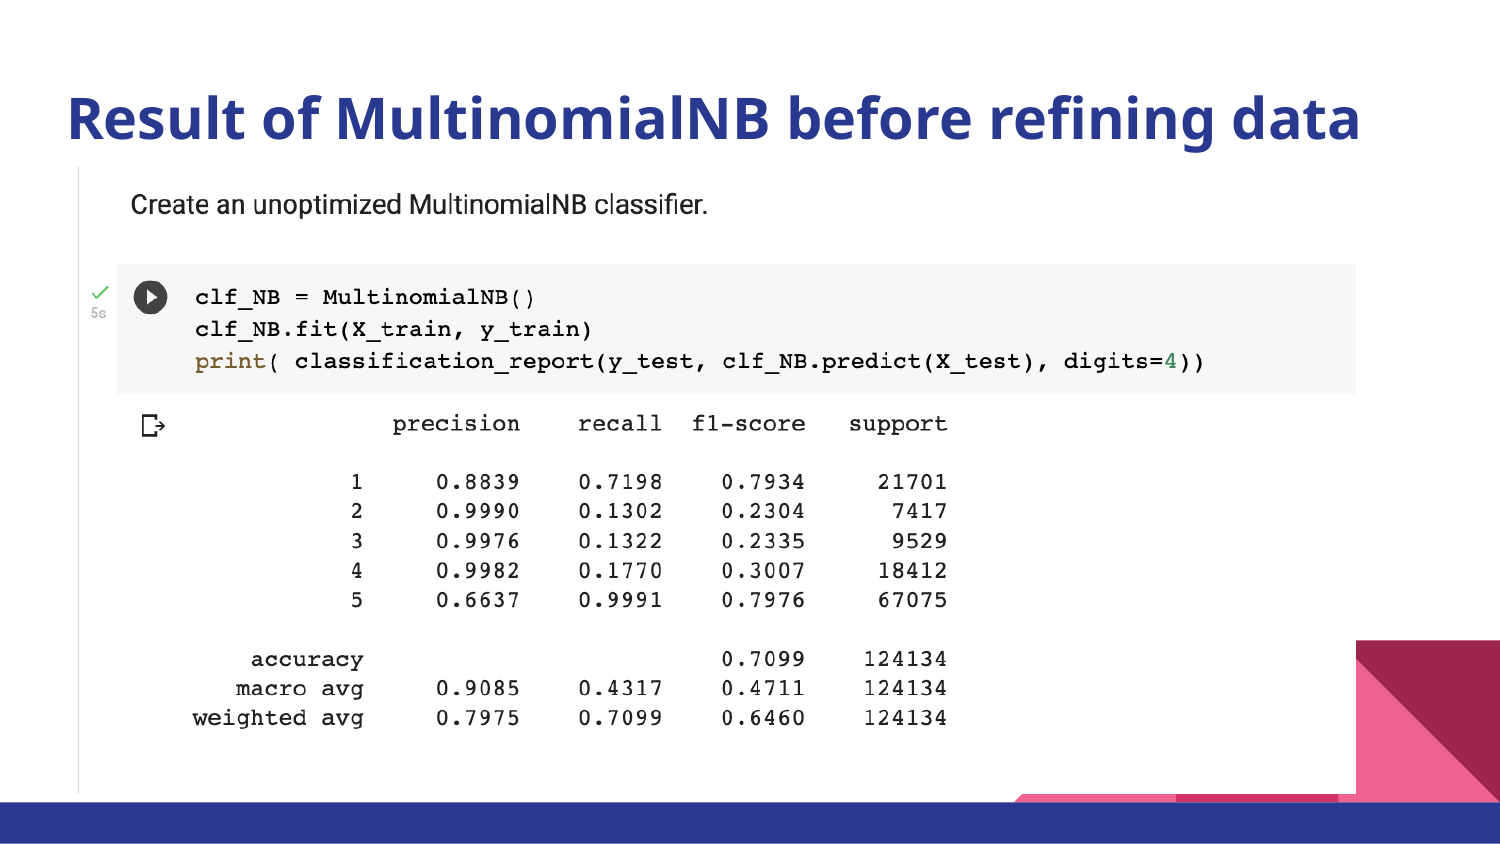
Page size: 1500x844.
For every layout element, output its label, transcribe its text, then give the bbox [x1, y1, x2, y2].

title Result of MultinomialNB before refining data [51, 67, 1449, 167]
picture [78, 166, 1356, 794]
